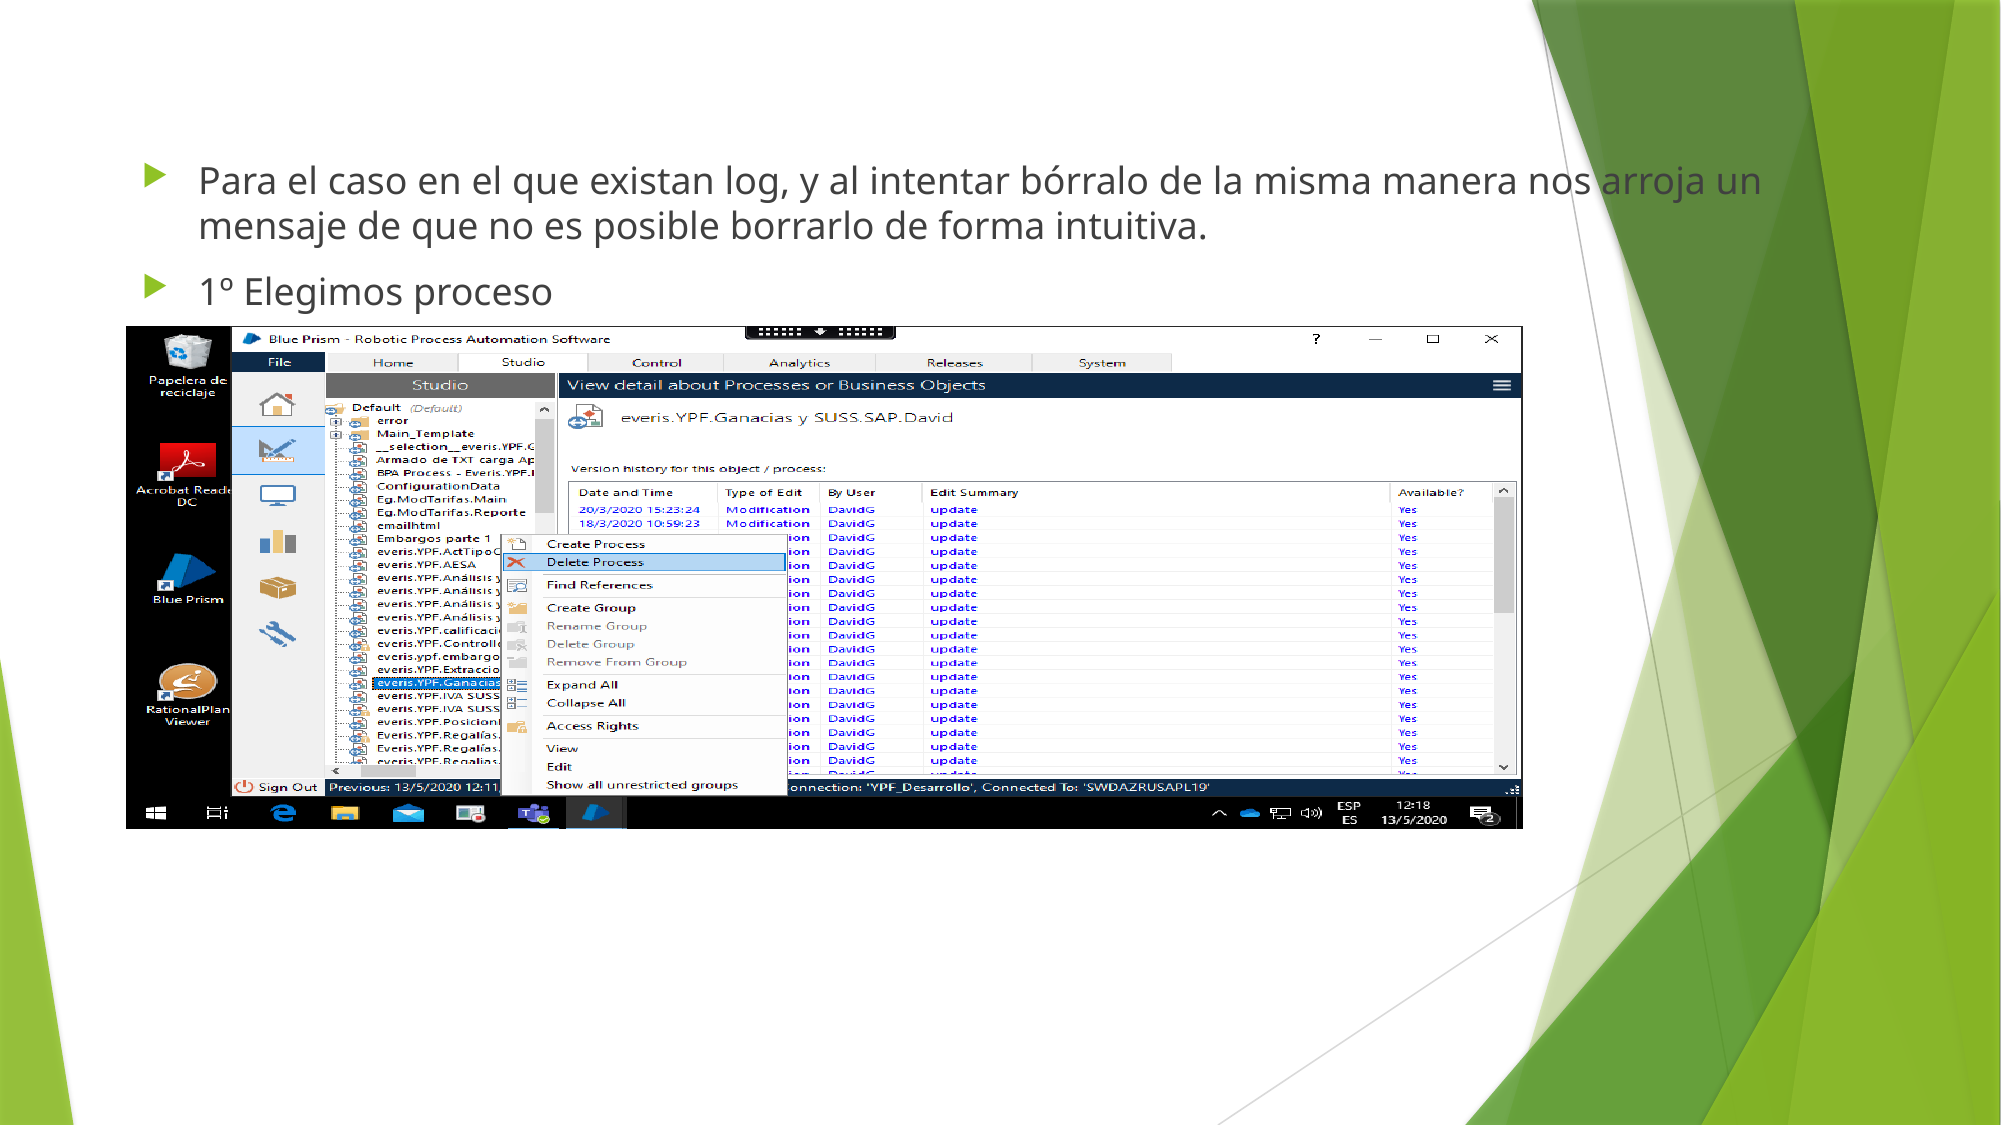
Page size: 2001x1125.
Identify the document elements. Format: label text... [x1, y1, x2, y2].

picture [126, 326, 1523, 829]
list Para el caso en el que existan log, y al intentar bórralo de la misma manera nos arroja un mensaje de que no es posible borrarlo de forma intuitiva. 1º Elegimos proceso [126, 149, 1852, 864]
